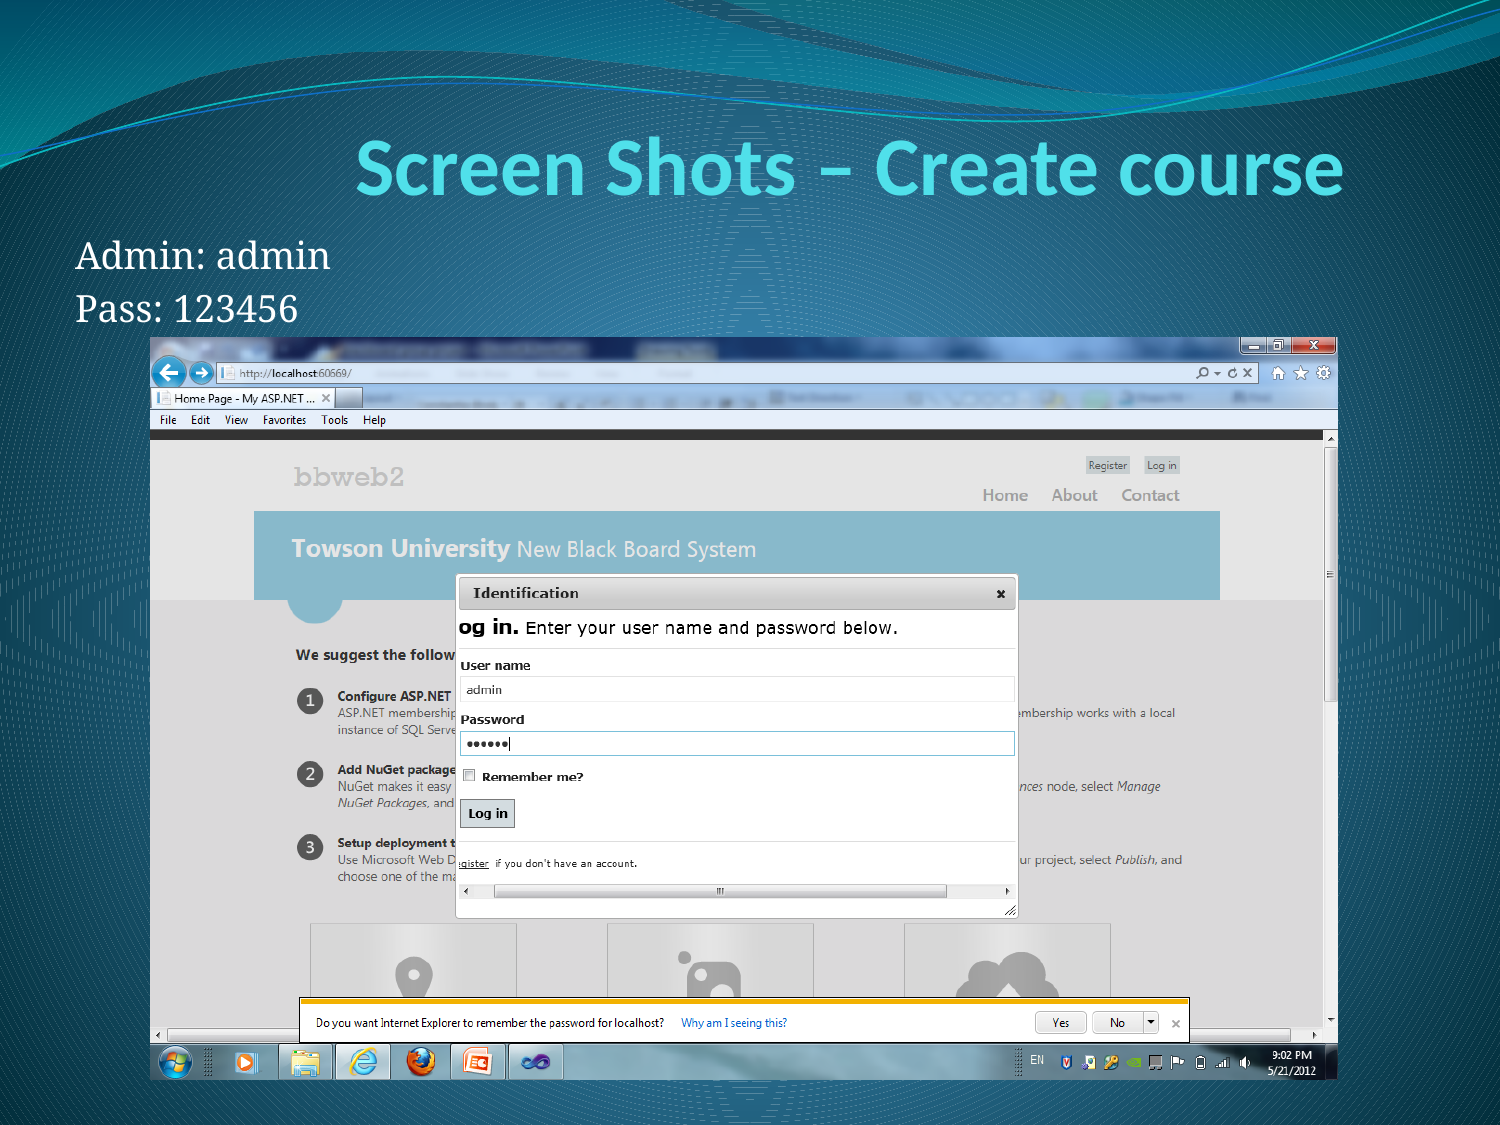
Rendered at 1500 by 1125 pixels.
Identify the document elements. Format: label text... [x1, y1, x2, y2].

title Screen Shots – Create course [75, 62, 1350, 213]
subtitle Admin: admin Pass: 123456 [75, 224, 1375, 1038]
picture [149, 337, 1338, 1080]
